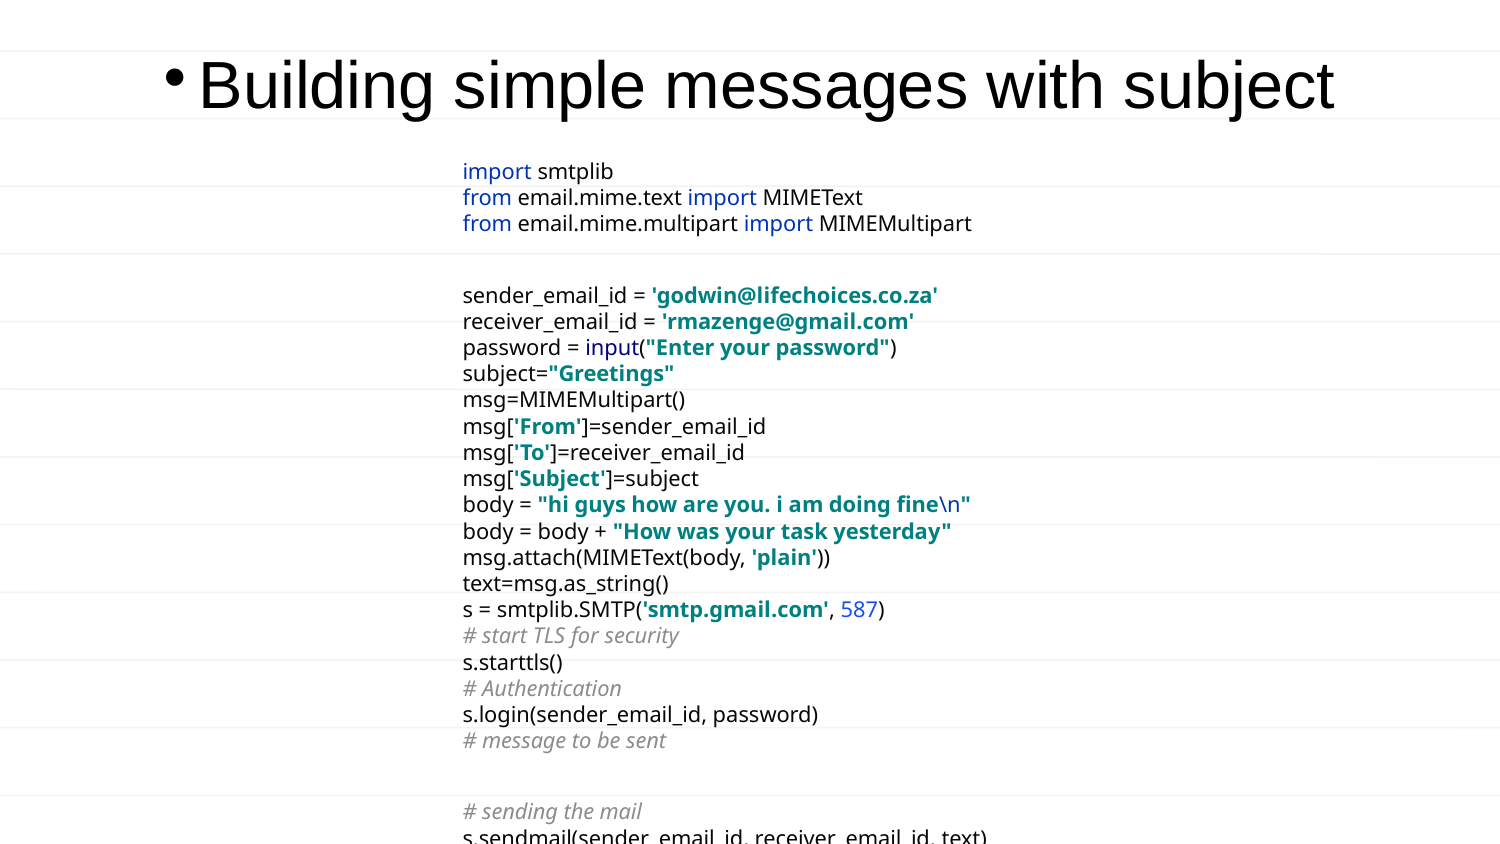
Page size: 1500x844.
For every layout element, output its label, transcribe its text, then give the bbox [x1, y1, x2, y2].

text_box Building simple messages with subject [74, 34, 1425, 131]
text_box import smtplib from email.mime.text import MIMEText from email.mime.multipart import MIMEMultipart sender_email_id = 'godwin@lifechoices.co.za' receiver_email_id = 'rmazenge@gmail.com' password = input("Enter your password") subject="Greetings" msg=MIMEMultipart() msg['From']=sender_email_id msg['To']=receiver_email_id msg['Subject']=subject body = "hi guys how are you. i am doing fine\n" body = body + "How was your task yesterday" msg.attach(MIMEText(body, 'plain')) text=msg.as_string() s = smtplib.SMTP('smtp.gmail.com', 587) # start TLS for security s.starttls() # Authentication s.login(sender_email_id, password) # message to be sent # sending the mail s.sendmail(sender_email_id, receiver_email_id, text) # terminating the session s.quit() [447, 149, 1003, 844]
